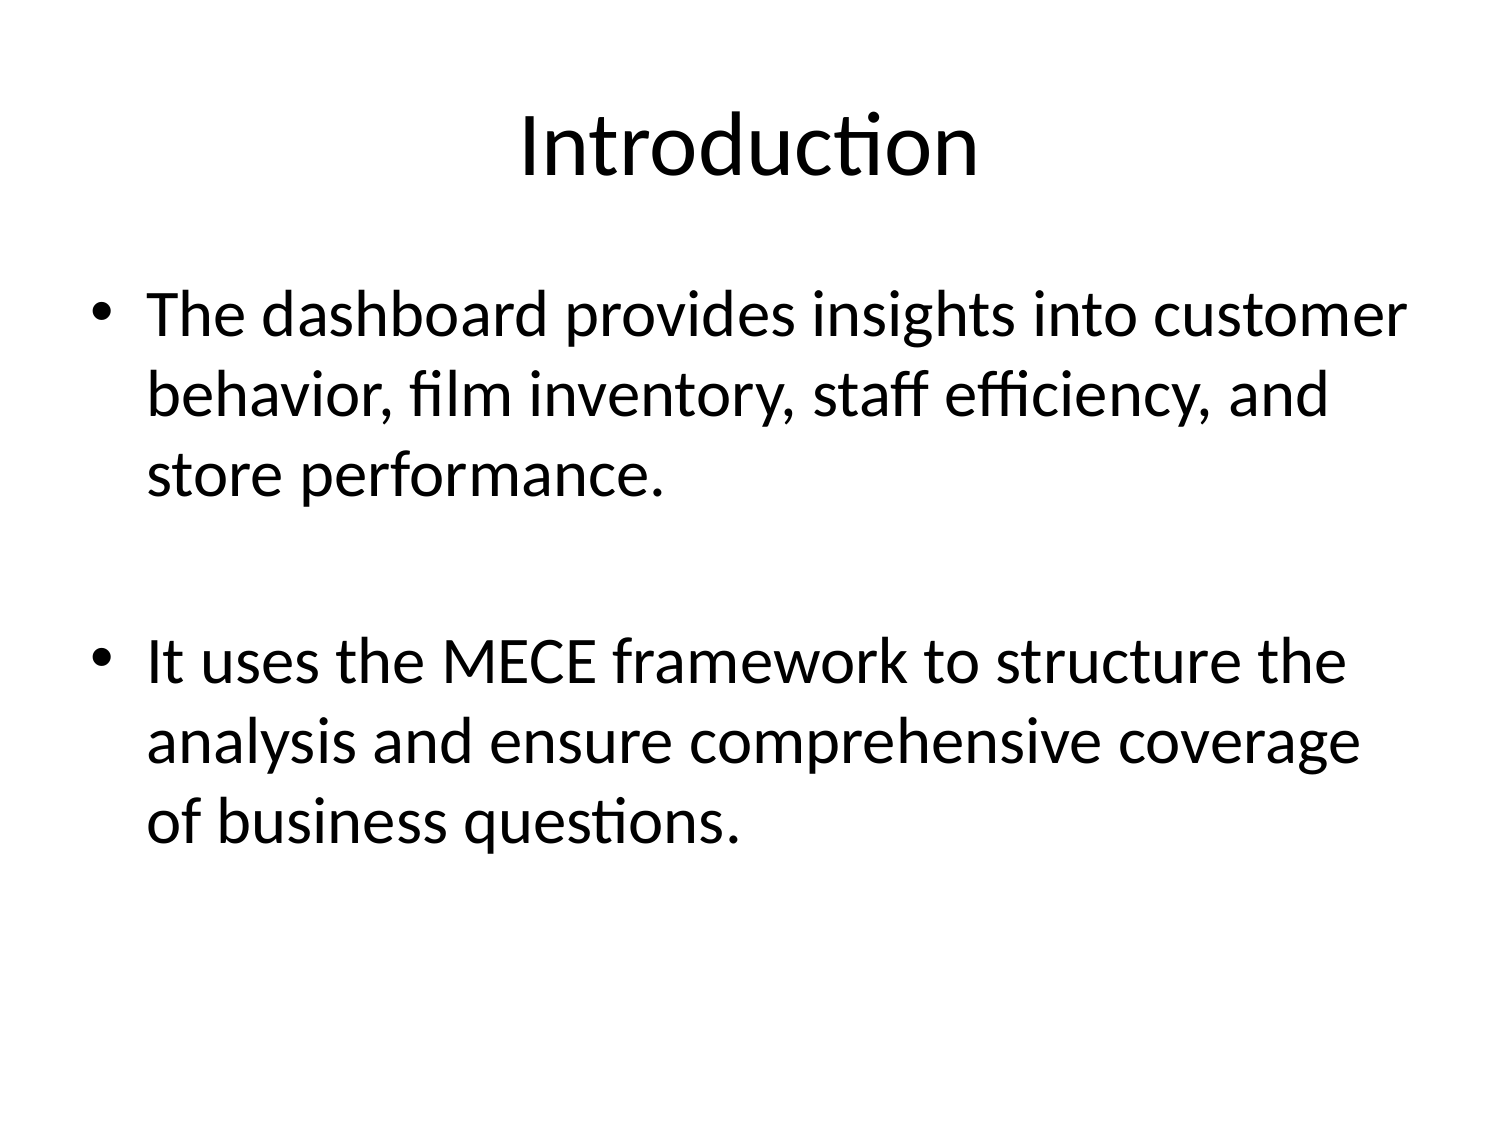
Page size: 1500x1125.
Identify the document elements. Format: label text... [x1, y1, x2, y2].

title Introduction [75, 45, 1425, 233]
list The dashboard provides insights into customer behavior, film inventory, staff efficiency, and store performance. It uses the MECE framework to structure the analysis and ensure comprehensive coverage of business questions. [75, 262, 1425, 1005]
